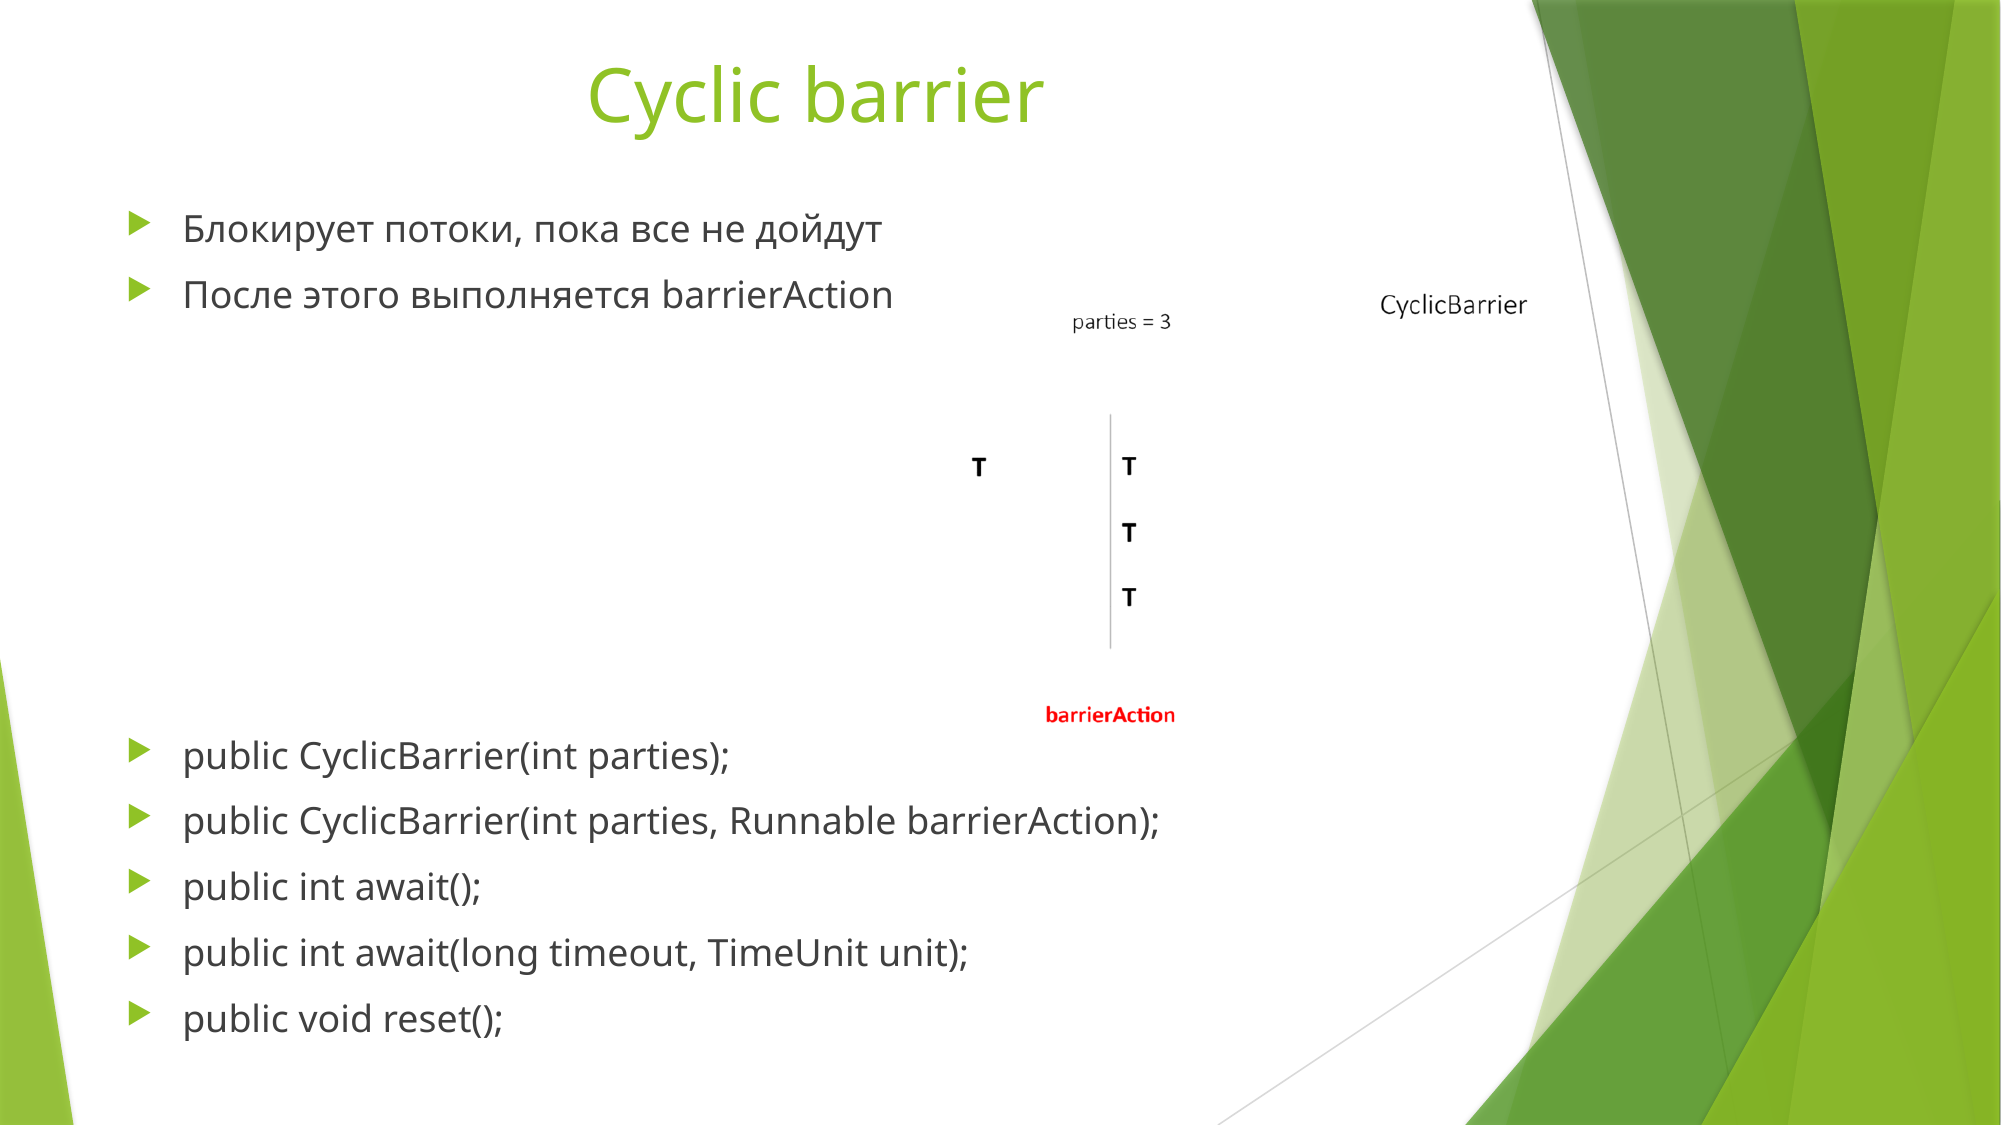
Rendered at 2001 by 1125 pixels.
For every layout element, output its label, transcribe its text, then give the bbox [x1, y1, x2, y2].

title Cyclic barrier [111, 39, 1522, 197]
list Блокирует потоки, пока все не дойдут После этого выполняется barrierAction public CyclicBarrier(int parties); public CyclicBarrier(int parties, Runnable barrierAction); public int await(); public int await(long timeout, TimeUnit unit); public void reset(); [111, 197, 1522, 1049]
picture [698, 280, 1534, 782]
